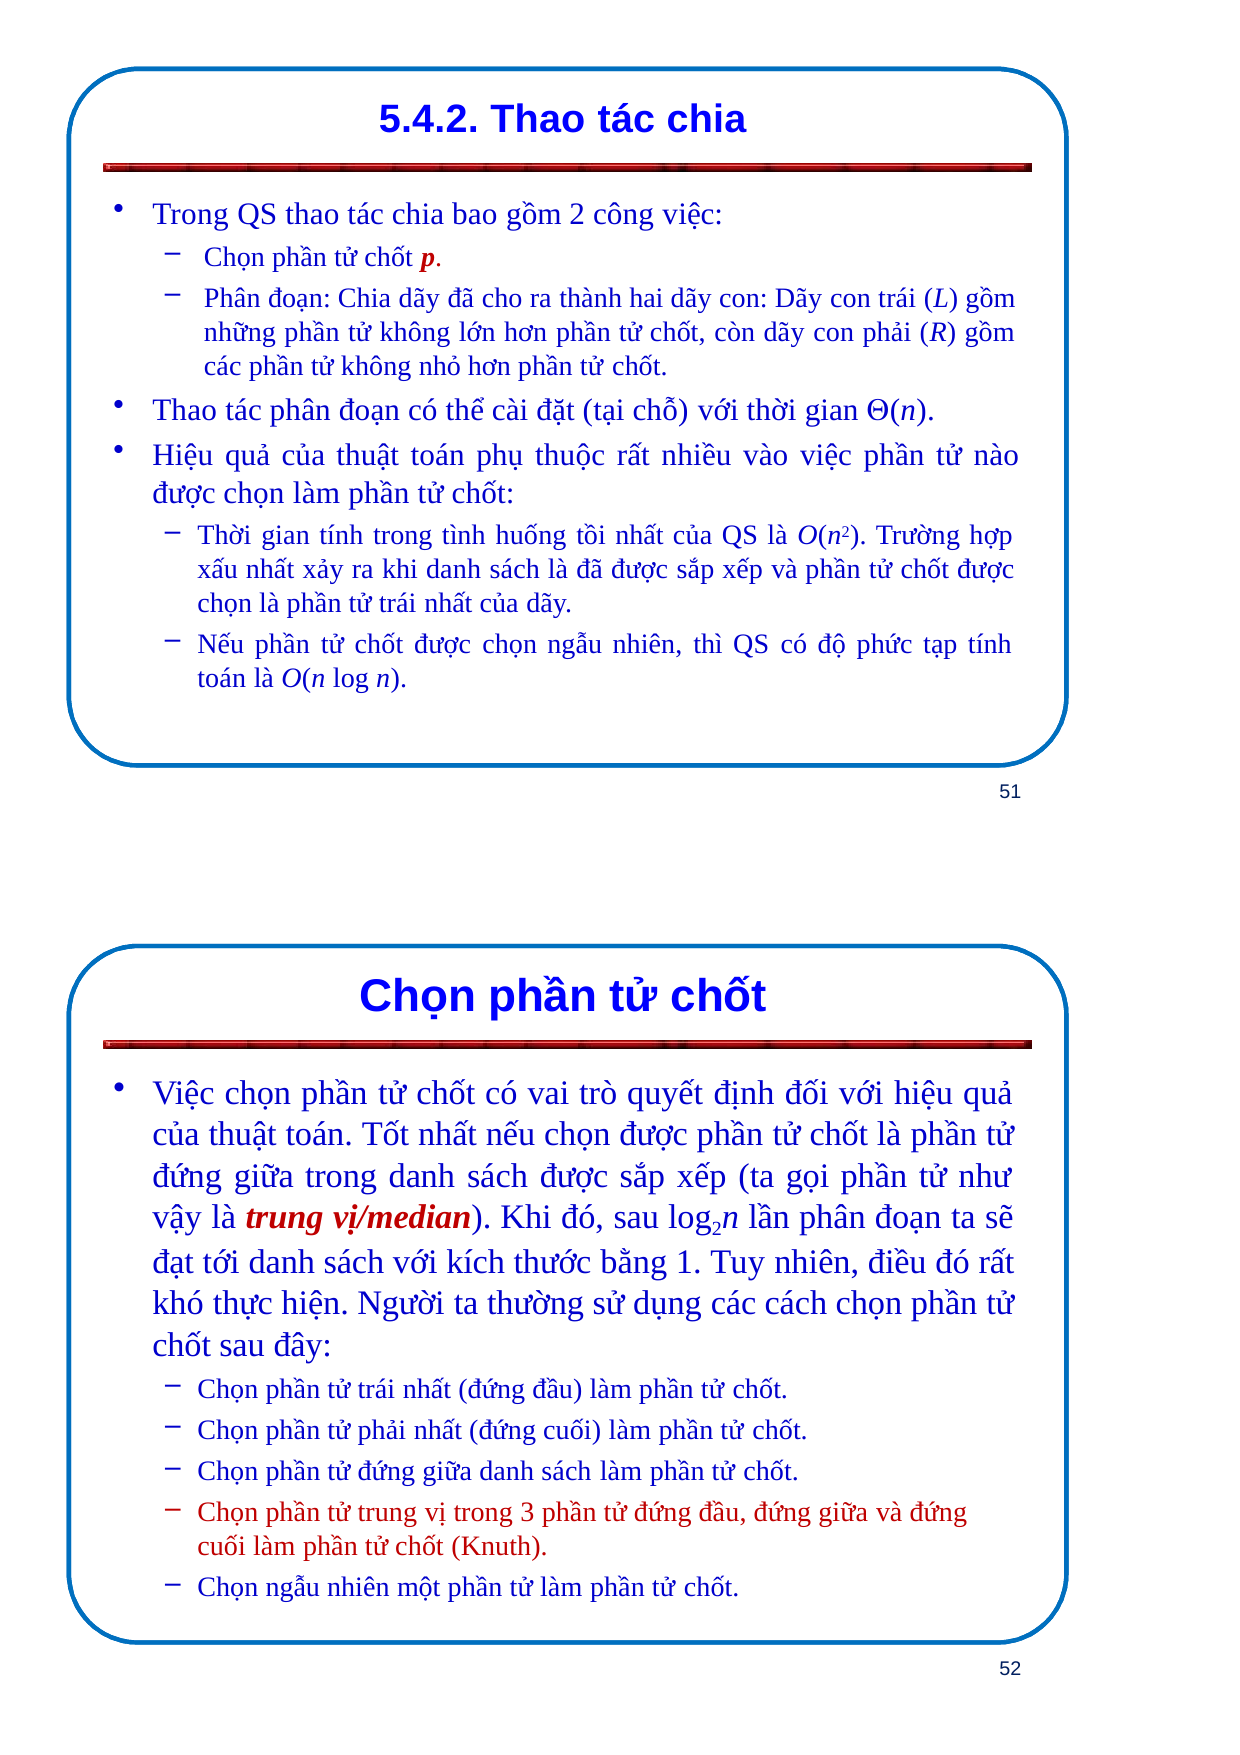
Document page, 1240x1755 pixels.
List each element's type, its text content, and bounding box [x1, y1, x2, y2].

text_box Trong QS thao tác chia bao gồm 2 công việc: Chọn phần tử chốt p. Phân đoạn: Chia dãy đã cho ra thành hai dãy con: Dãy con trái (L) gồm những phần tử không lớn hơn phần tử chốt, còn dãy con phải (R) gồm các phần tử không nhỏ hơn phần tử chốt. Thao tác phân đoạn có thể cài đặt (tại chỗ) với thời gian (n). Hiệu quả của thuật toán phụ thuộc rất nhiều vào việc phần tử nào được chọn làm phần tử chốt: Thời gian tính trong tình huống tồi nhất của QS là O(n2). Trường hợp xấu nhất xảy ra khi danh sách là đã được sắp xếp và phần tử chốt được chọn là phần tử trái nhất của dãy. Nếu phần tử chốt được chọn ngẫu nhiên, thì QS có độ phức tạp tính toán là O(n log n). [105, 183, 1033, 694]
text_box 51 [997, 776, 1024, 803]
picture [103, 163, 1032, 172]
text_box 5.4.2. Thao tác chia [111, 77, 1015, 141]
text_box 52 [997, 1655, 1024, 1680]
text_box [66, 943, 1069, 1646]
